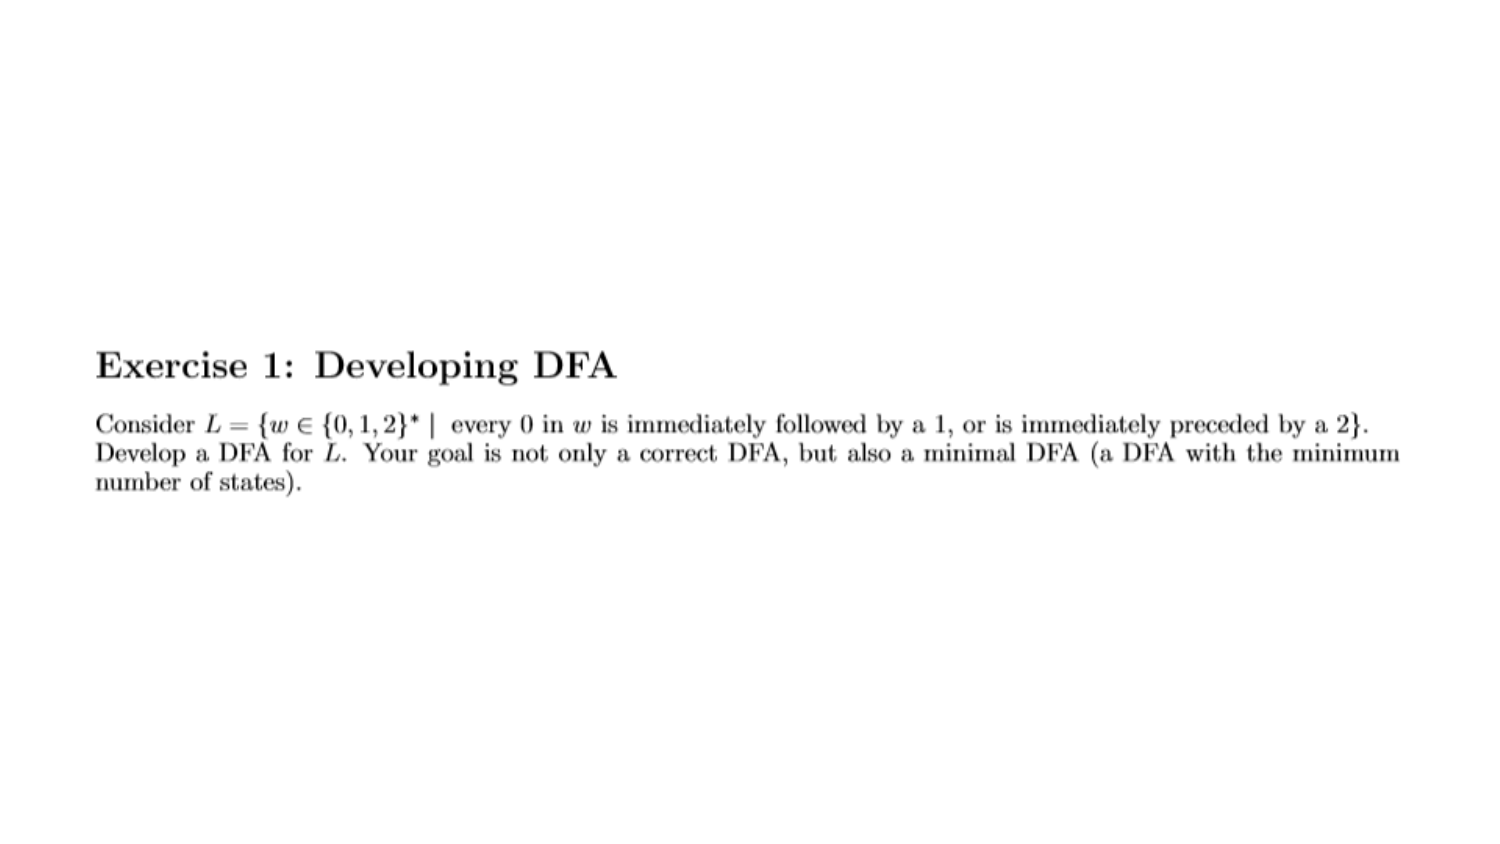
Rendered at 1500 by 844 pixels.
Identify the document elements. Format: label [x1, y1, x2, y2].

picture [88, 334, 1412, 509]
